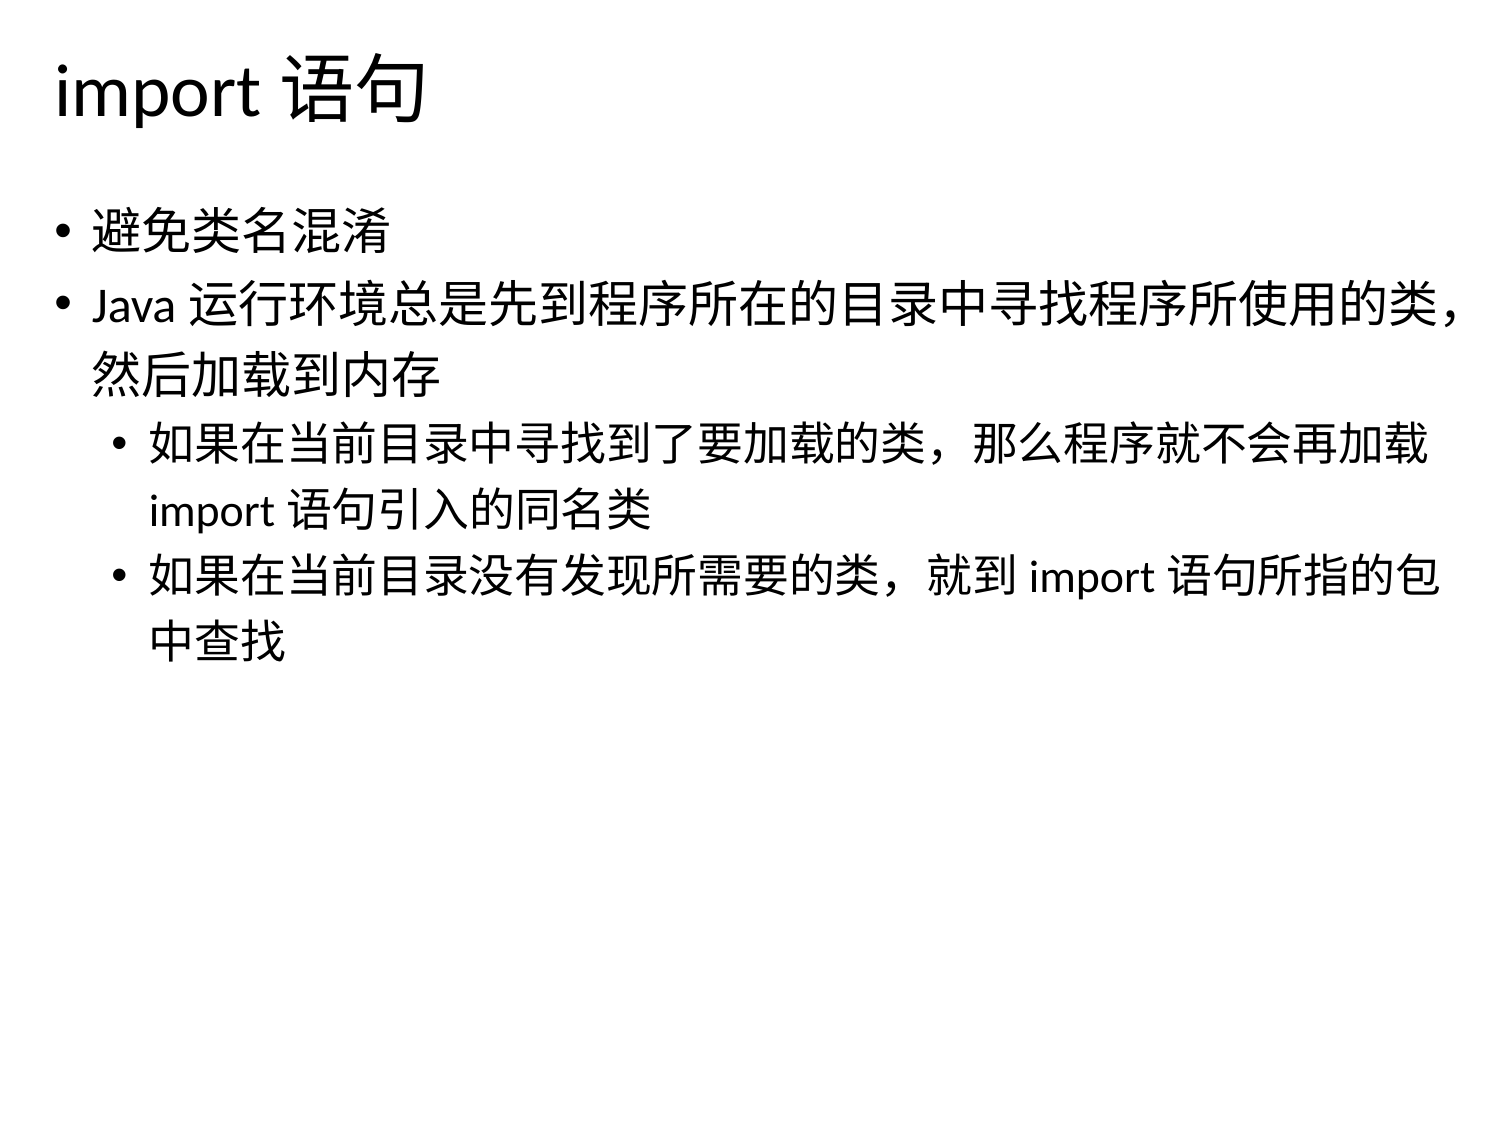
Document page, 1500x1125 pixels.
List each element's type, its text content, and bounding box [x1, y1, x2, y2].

title import语句 [39, 35, 1494, 150]
list 避免类名混淆 Java运行环境总是先到程序所在的目录中寻找程序所使用的类，然后加载到内存 如果在当前目录中寻找到了要加载的类，那么程序就不会再加载import语句引入的同名类 如果在当前目录没有发现所需要的类，就到import语句所指的包中查找 [39, 180, 1494, 1044]
